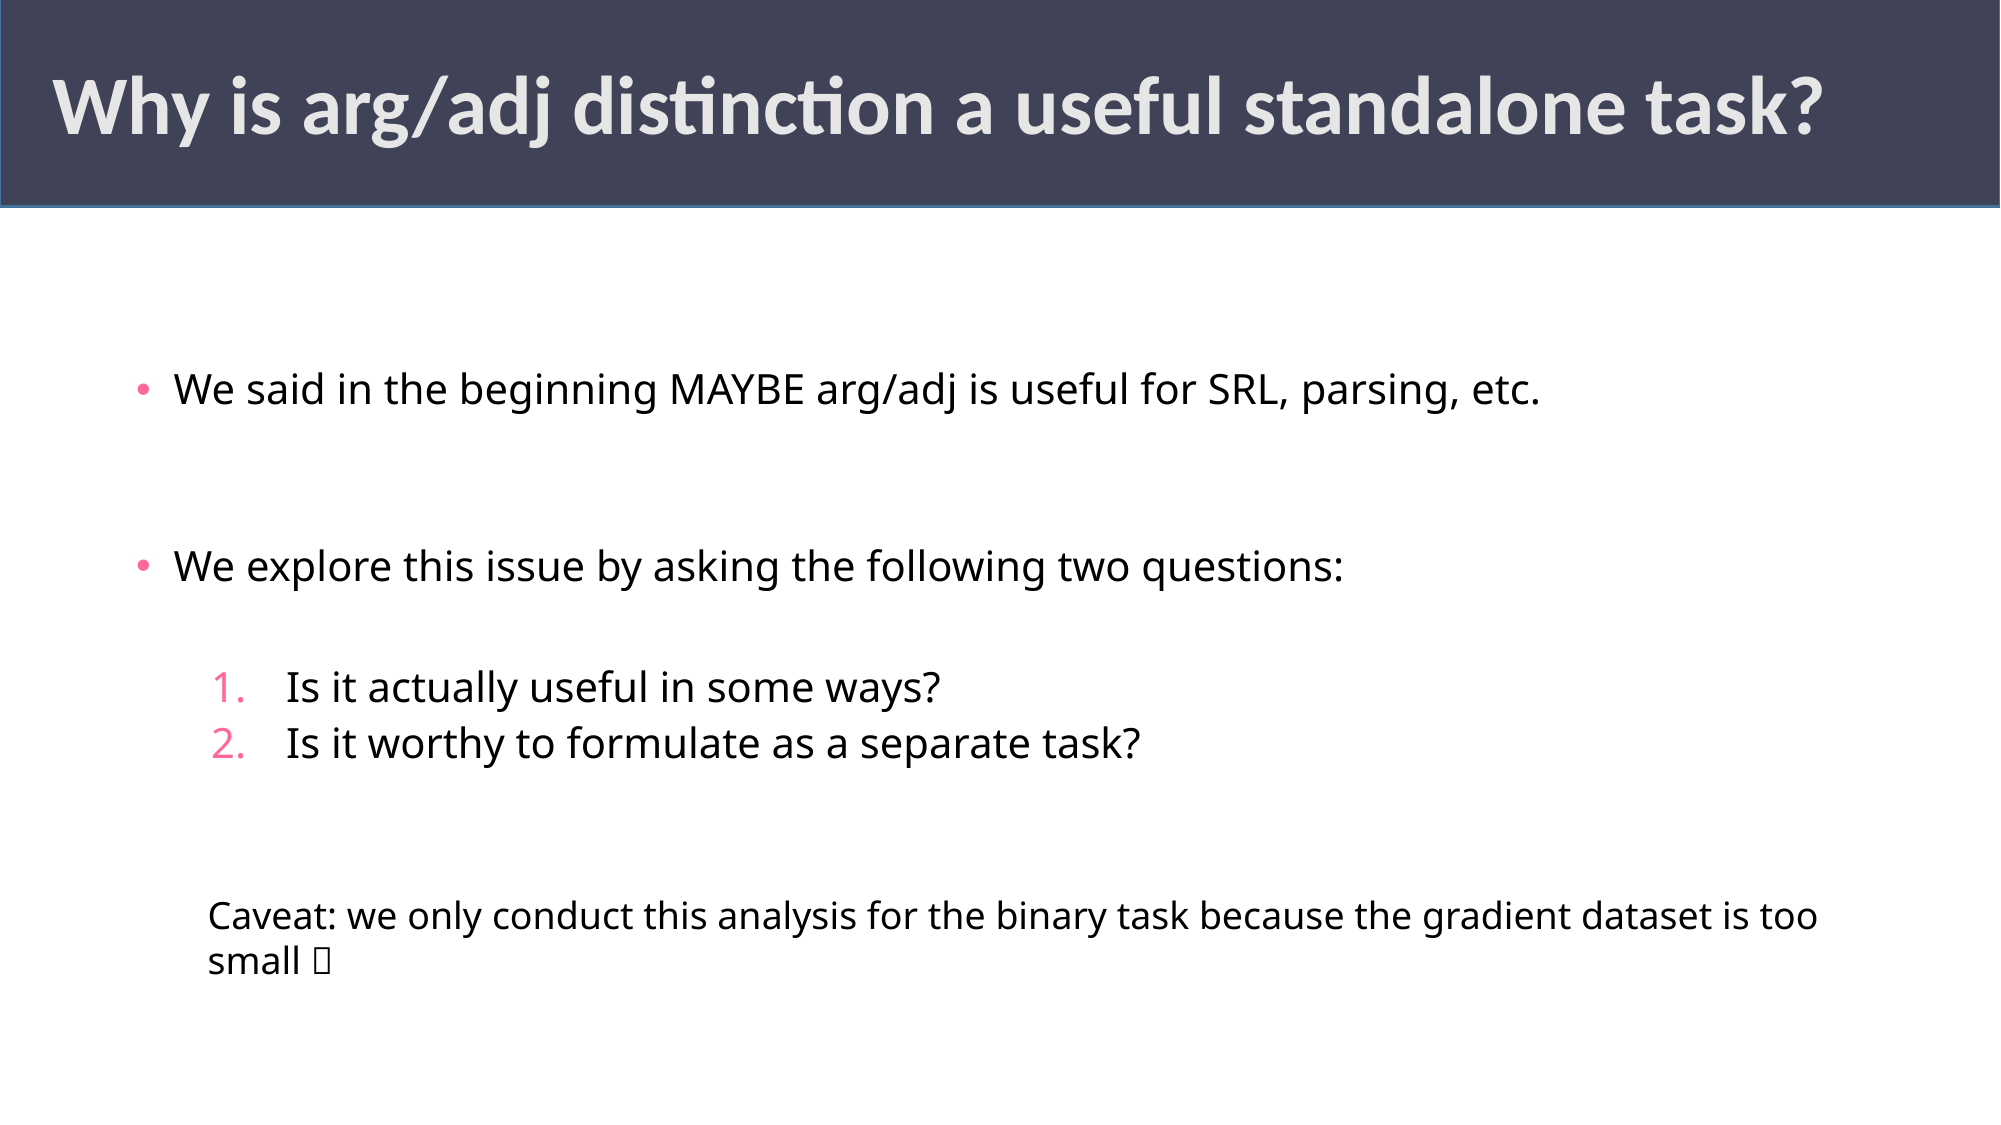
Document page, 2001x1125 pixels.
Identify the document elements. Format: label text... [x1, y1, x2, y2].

text_box [0, 0, 2000, 208]
text_box Why is arg/adj distinction a useful standalone task? [37, 43, 1984, 159]
list We said in the beginning MAYBE arg/adj is useful for SRL, parsing, etc. We explore this issue by asking the following two questions: Is it actually useful in some ways? Is it worthy to formulate as a separate task? [121, 290, 1856, 1031]
text_box Caveat: we only conduct this analysis for the binary task because the gradient dataset is too small  [192, 884, 1869, 989]
